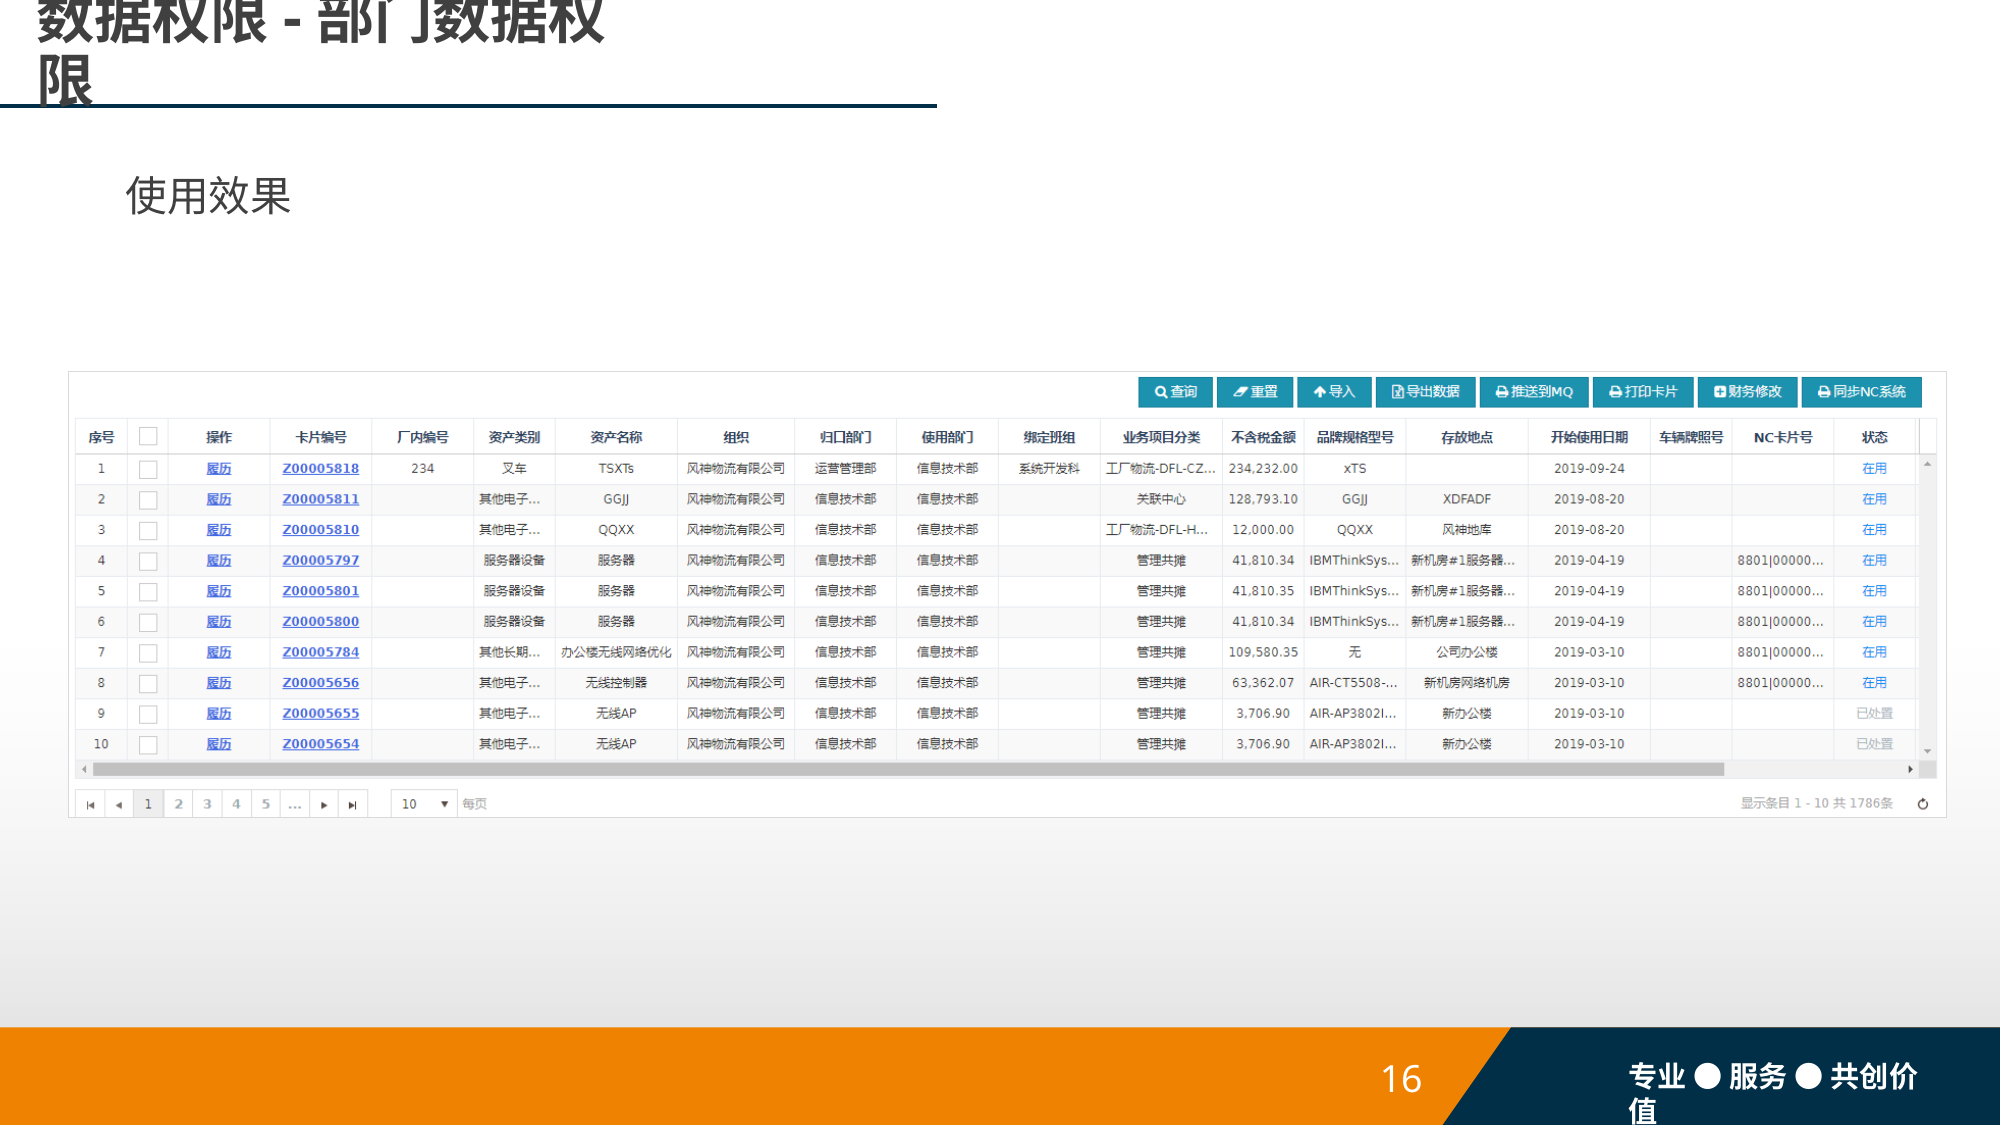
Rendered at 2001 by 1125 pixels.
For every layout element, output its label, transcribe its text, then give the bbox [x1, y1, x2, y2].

title 数据权限-部门数据权限 [23, 13, 663, 90]
picture [68, 371, 1947, 818]
subtitle 使用效果 [110, 147, 1410, 222]
